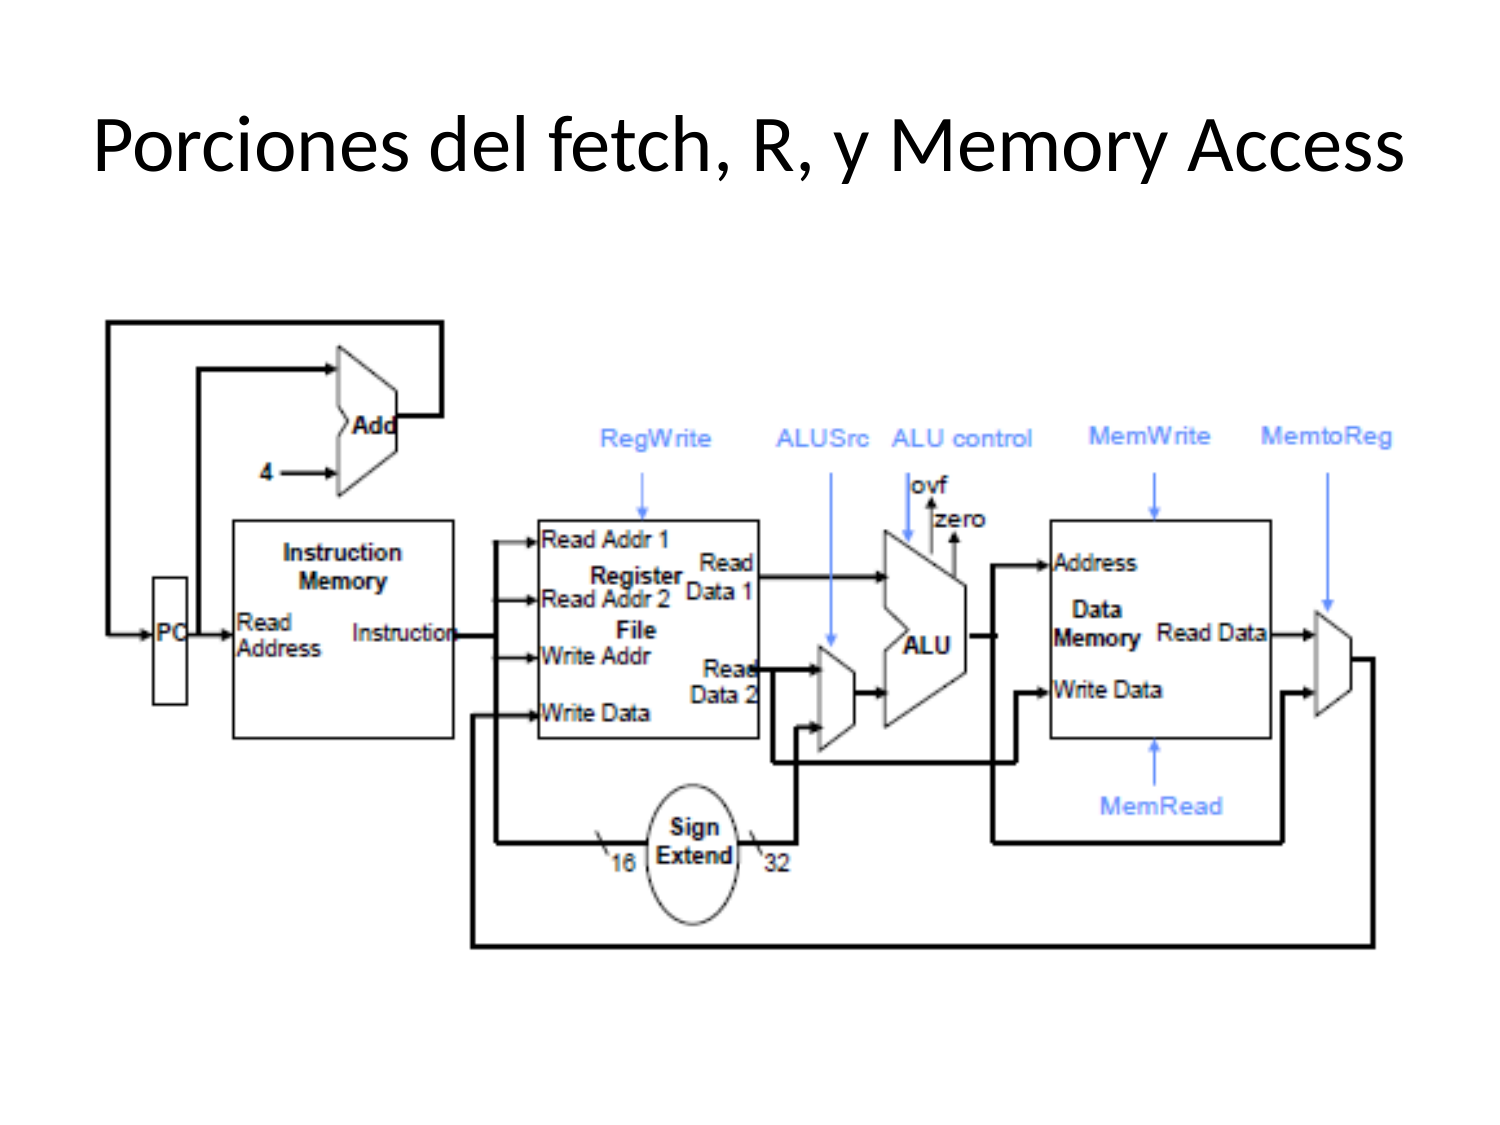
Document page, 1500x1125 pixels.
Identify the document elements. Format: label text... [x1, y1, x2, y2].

title Porciones del fetch, R, y Memory Access [75, 45, 1425, 233]
picture [70, 269, 1411, 1020]
